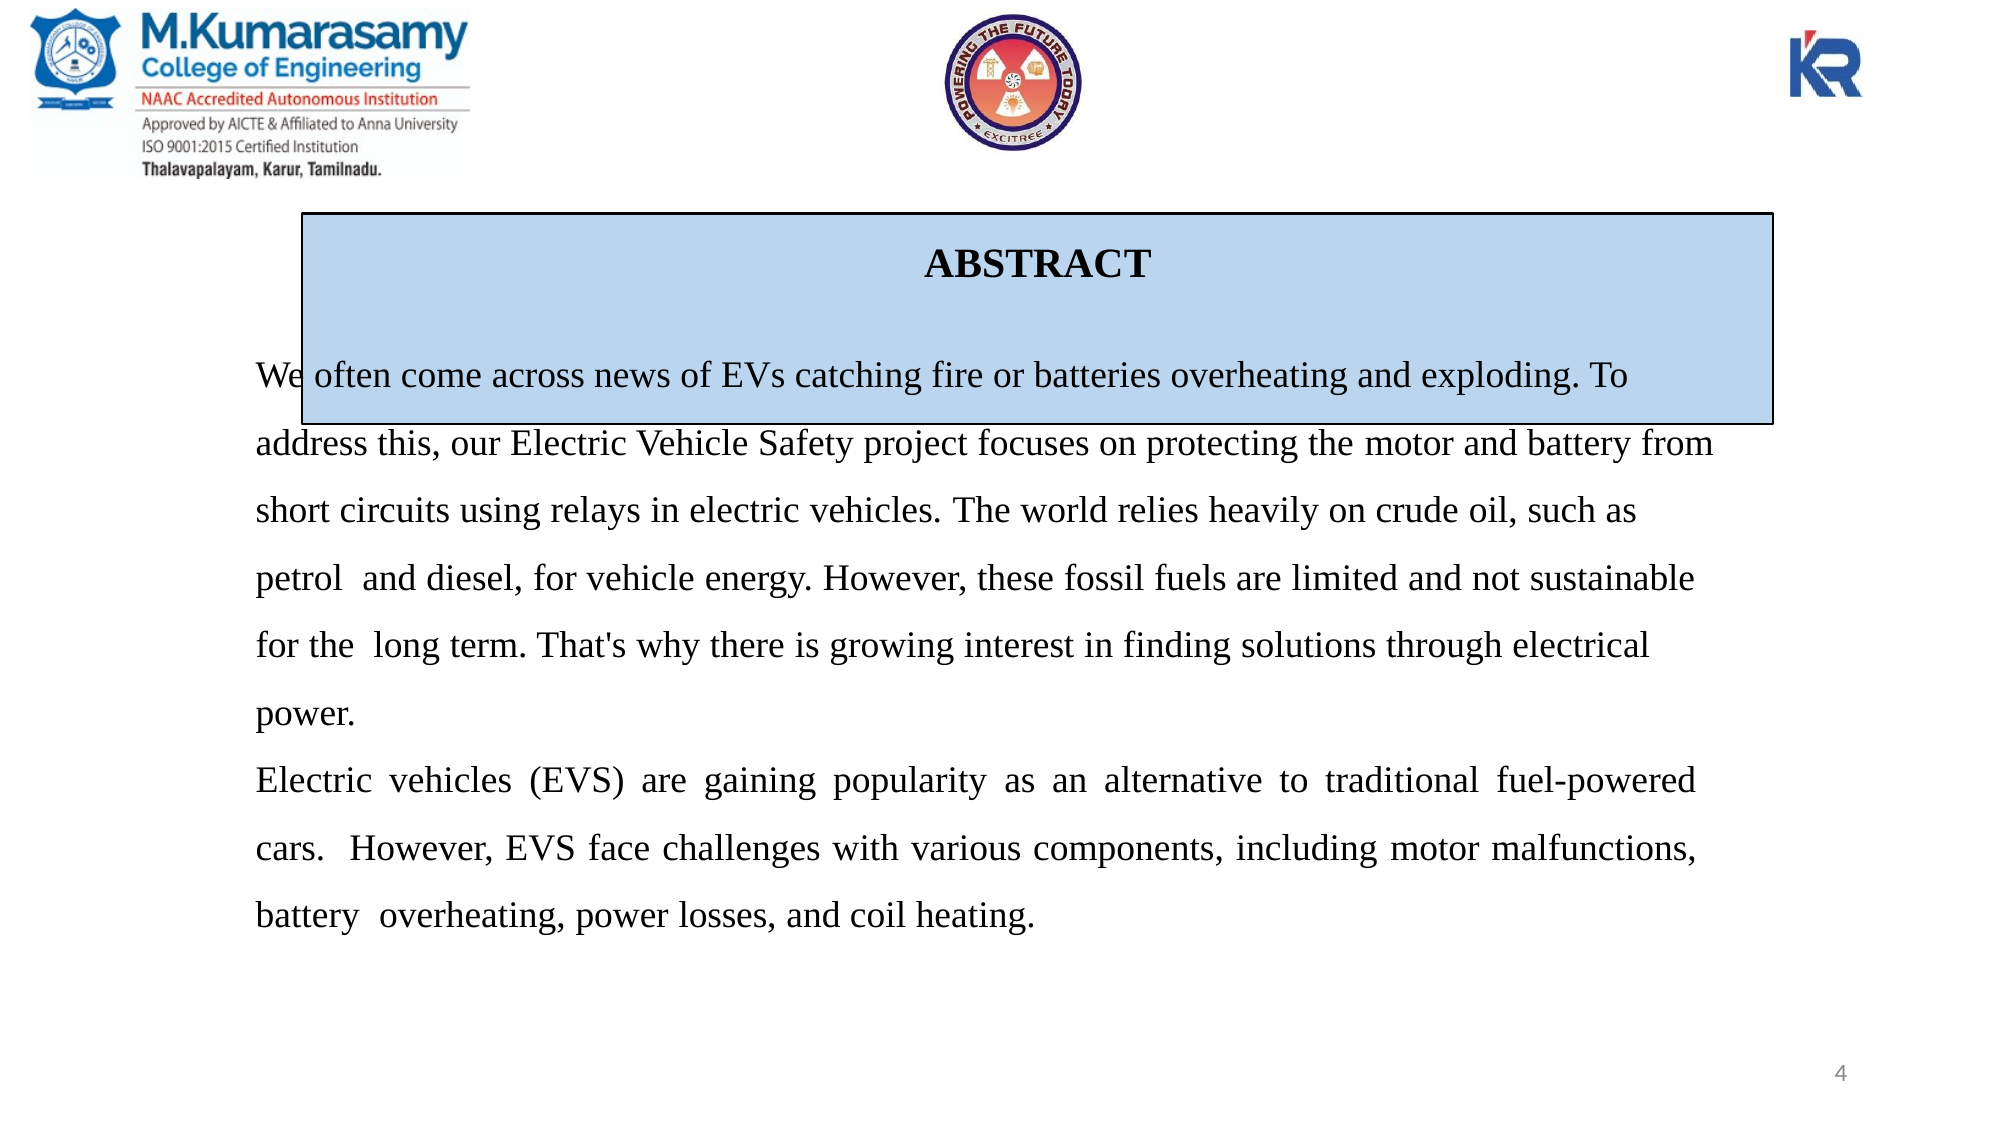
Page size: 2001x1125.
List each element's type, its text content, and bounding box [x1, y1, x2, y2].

picture [30, 8, 470, 179]
title ABSTRACT [302, 213, 1774, 424]
text_box We often come across news of EVs catching fire or batteries overheating and exploding. To address this, our Electric Vehicle Safety project focuses on protecting the motor and battery from short circuits using relays in electric vehicles. The world relies heavily on crude oil, such as petrol and diesel, for vehicle energy. However, these fossil fuels are limited and not sustainable for the long term. That's why there is growing interest in finding solutions through electrical power. Electric vehicles (EVS) are gaining popularity as an alternative to traditional fuel-powered cars. However, EVS face challenges with various components, including motor malfunctions, battery overheating, power losses, and coil heating. [253, 325, 1731, 935]
picture [1790, 30, 1863, 97]
text_box 4 [1832, 1054, 1850, 1087]
picture [940, 8, 1086, 154]
